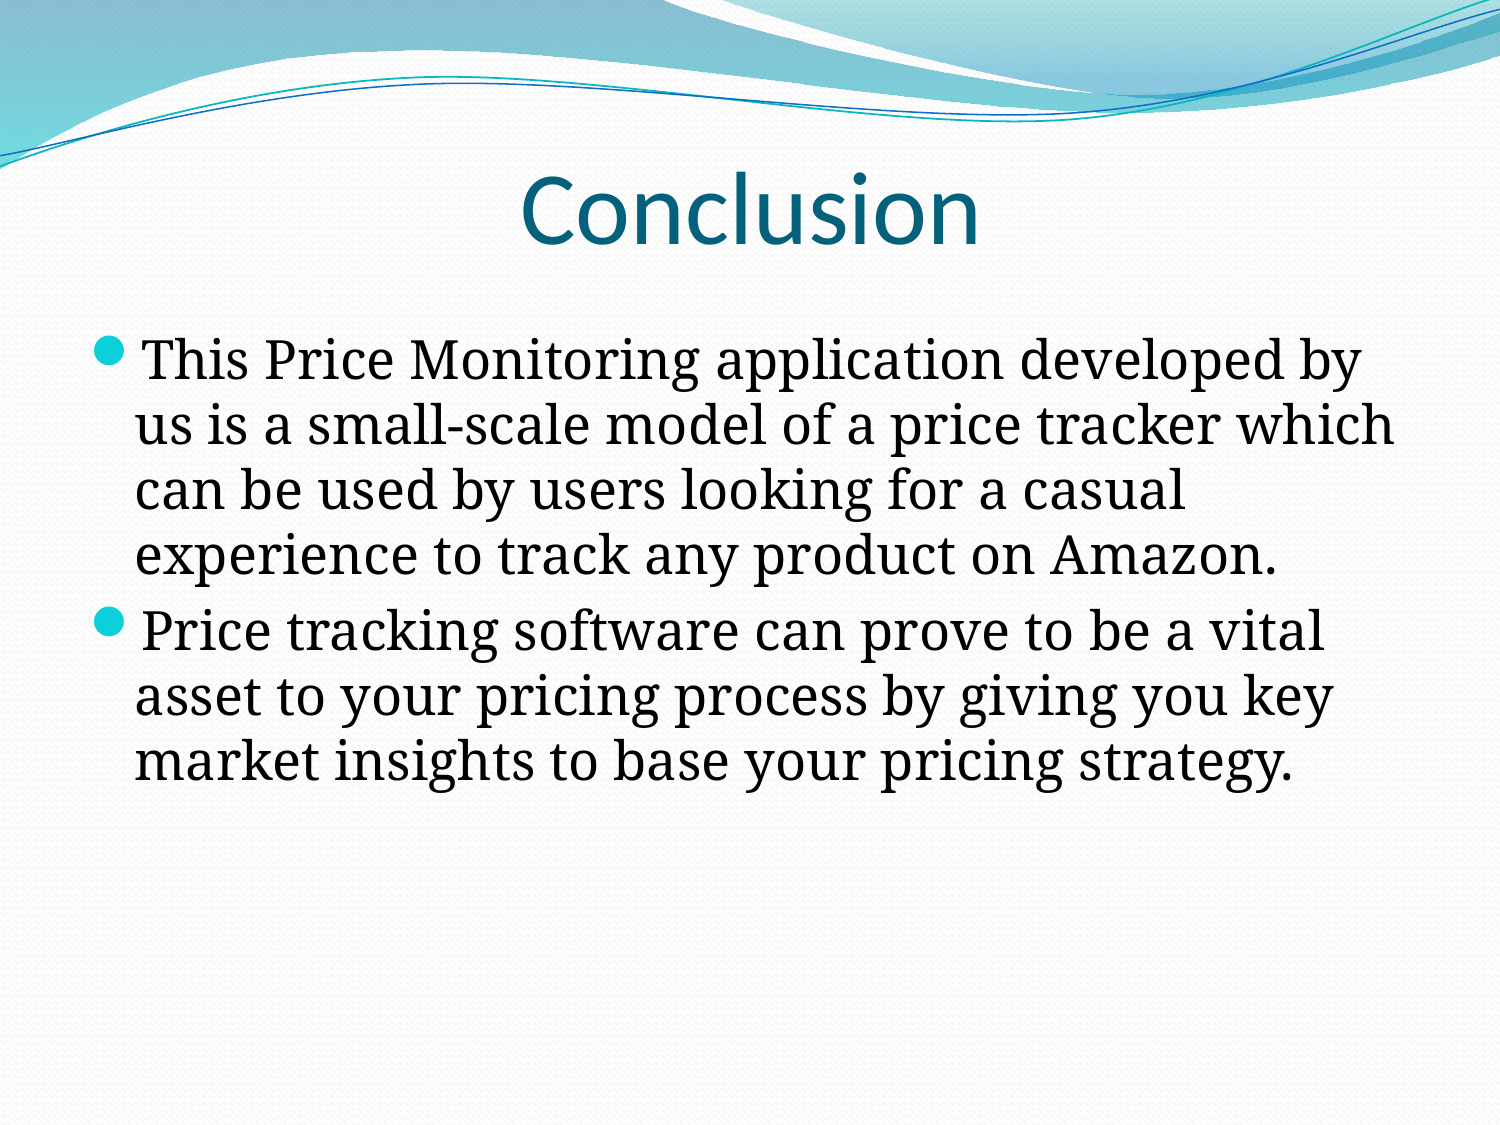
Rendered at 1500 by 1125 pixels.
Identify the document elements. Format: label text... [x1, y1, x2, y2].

title Conclusion [76, 78, 1427, 266]
list This Price Monitoring application developed by us is a small-scale model of a price tracker which can be used by users looking for a casual experience to track any product on Amazon. Price tracking software can prove to be a vital asset to your pricing process by giving you key market insights to base your pricing strategy. [75, 317, 1425, 1038]
